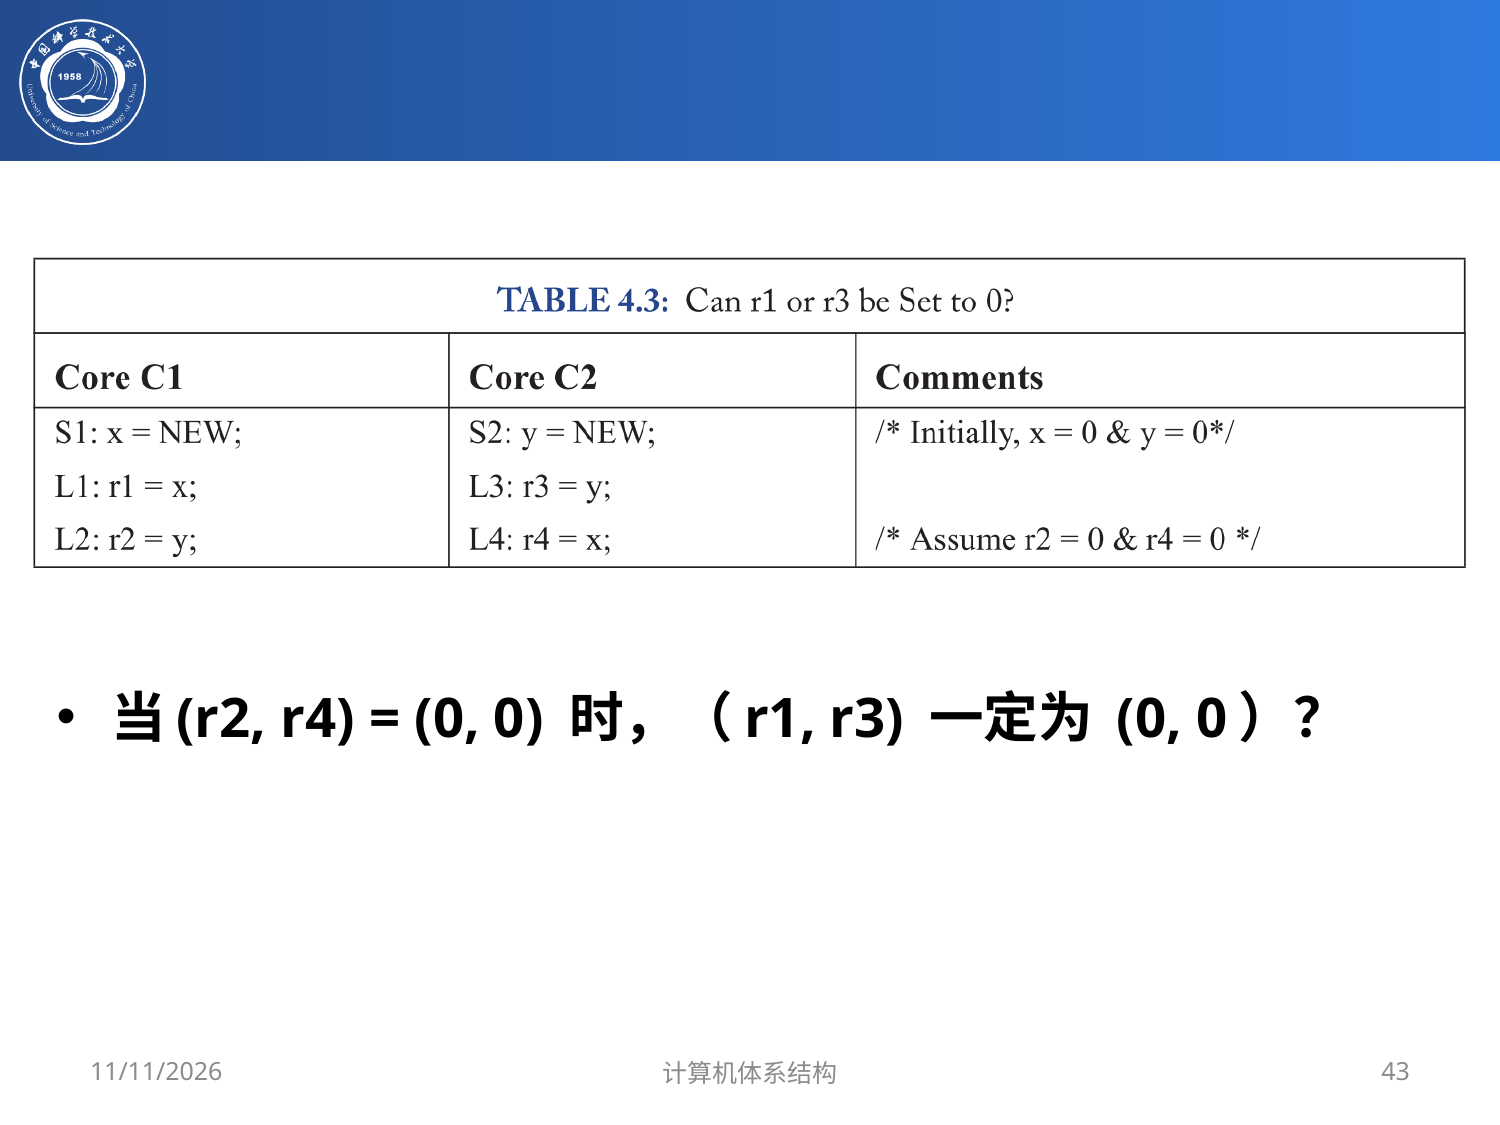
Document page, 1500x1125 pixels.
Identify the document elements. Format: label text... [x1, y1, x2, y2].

list 当(r2, r4) = (0, 0) 时，（r1, r3) 一定为 (0, 0）？ [41, 675, 1473, 800]
slide_number 43 [1074, 1042, 1425, 1103]
picture [19, 19, 146, 145]
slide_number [75, 1042, 425, 1103]
picture [26, 241, 1474, 578]
footer 计算机体系结构 [512, 1042, 988, 1103]
